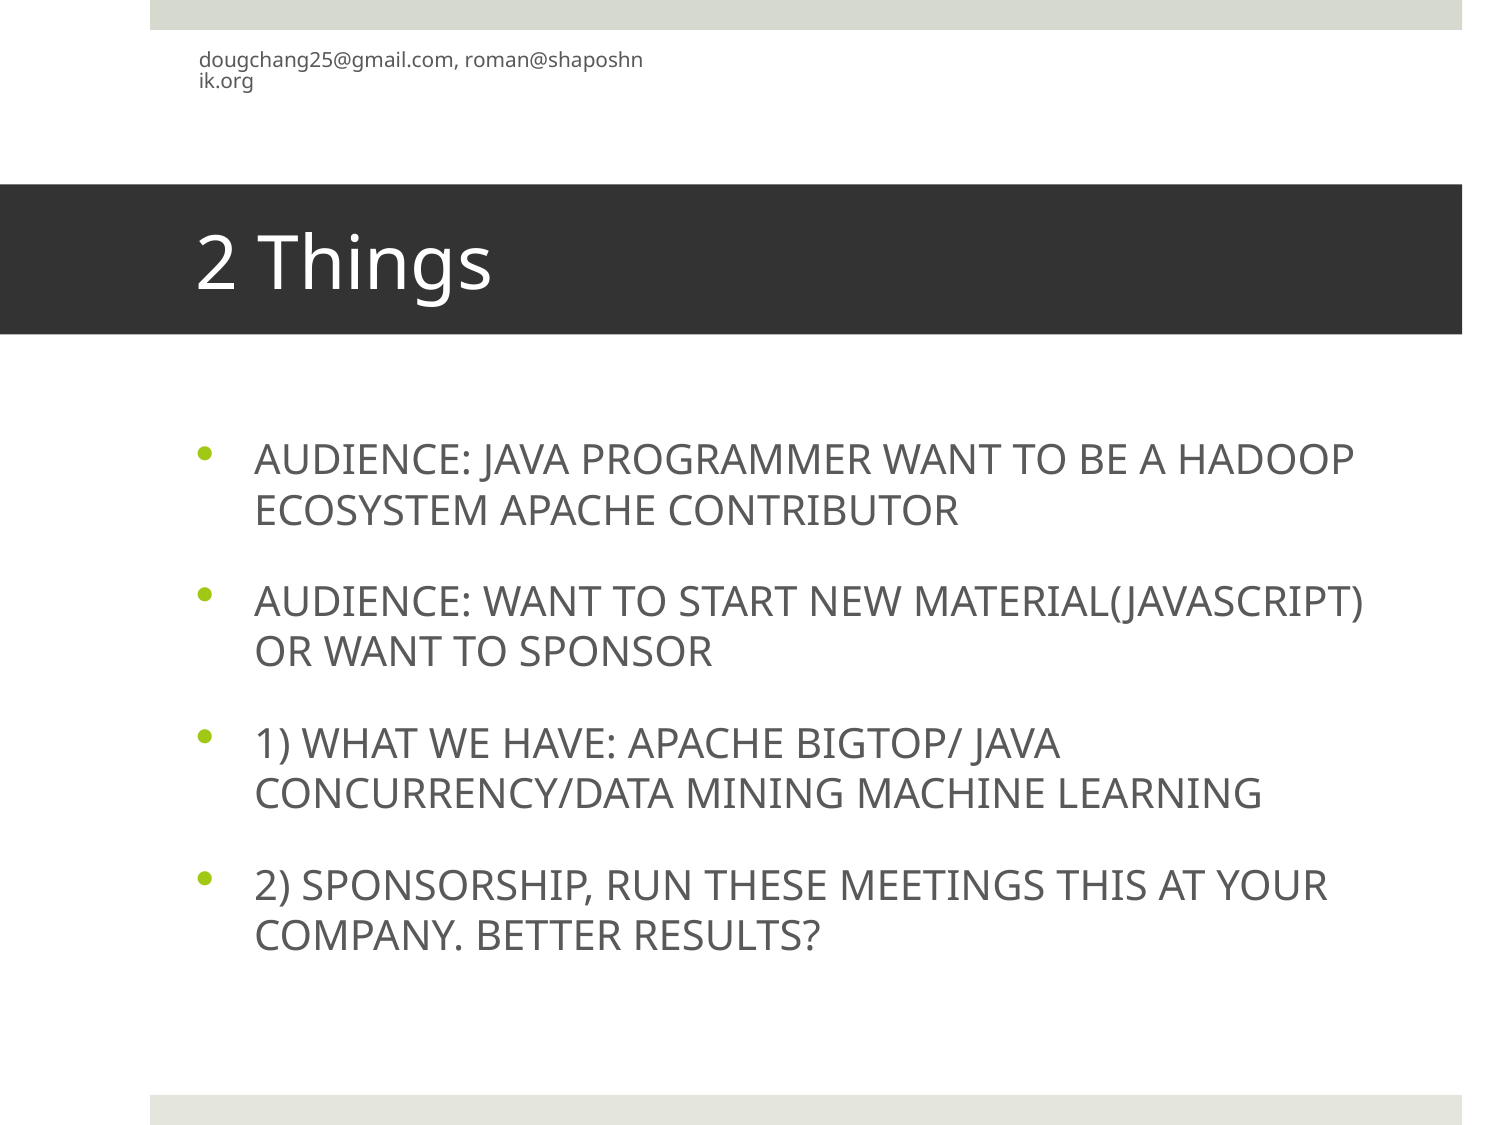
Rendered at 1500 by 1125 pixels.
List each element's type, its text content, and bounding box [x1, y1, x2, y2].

footer dougchang25@gmail.com, roman@shaposhnik.org [183, 30, 659, 91]
list AUDIENCE: JAVA PROGRAMMER WANT TO BE A HADOOP ECOSYSTEM APACHE CONTRIBUTOR AUDIENCE: WANT TO START NEW MATERIAL(JAVASCRIPT) OR WANT TO SPONSOR 1) WHAT WE HAVE: APACHE BIGTOP/ JAVA CONCURRENCY/DATA MINING MACHINE LEARNING 2) SPONSORSHIP, RUN THESE MEETINGS THIS AT YOUR COMPANY. BETTER RESULTS? [182, 425, 1432, 1028]
title 2 Things [0, 184, 1463, 335]
